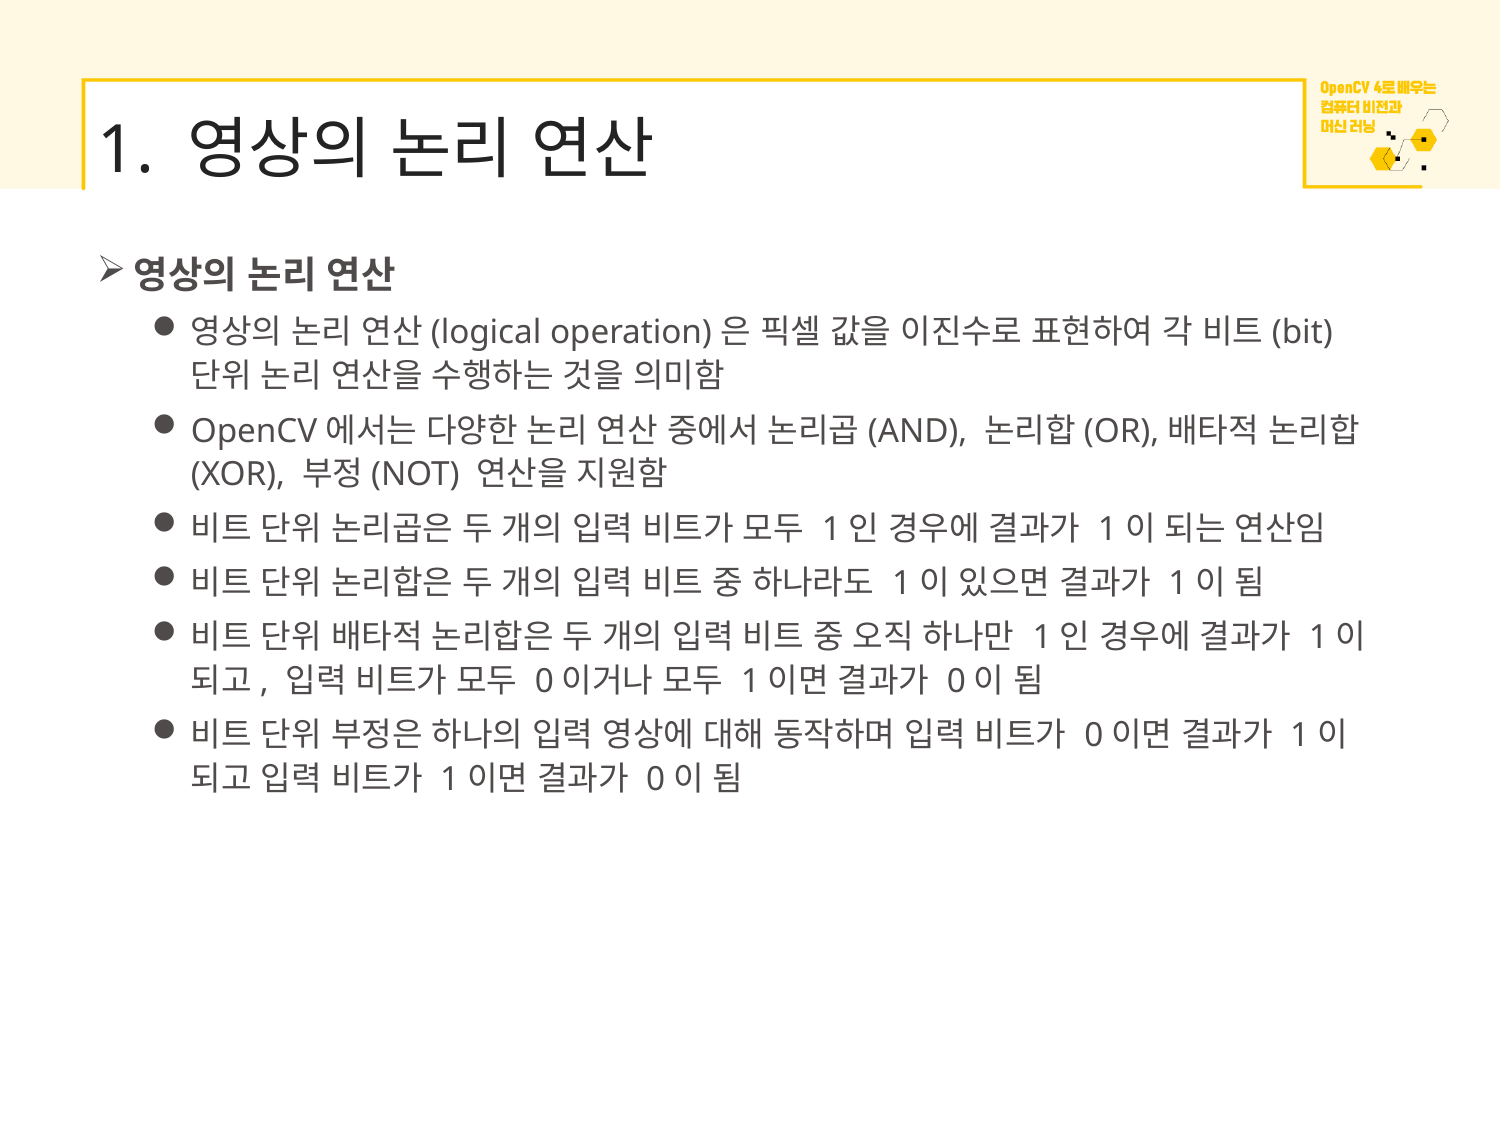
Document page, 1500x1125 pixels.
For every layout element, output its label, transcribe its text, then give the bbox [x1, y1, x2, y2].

title 1. 영상의 논리 연산 [82, 61, 1413, 193]
picture [0, 0, 1500, 1125]
list 영상의 논리 연산 영상의 논리 연산(logical operation)은 픽셀 값을 이진수로 표현하여 각 비트(bit) 단위 논리 연산을 수행하는 것을 의미함 OpenCV에서는 다양한 논리 연산 중에서 논리곱(AND), 논리합(OR),배타적 논리합(XOR), 부정(NOT) 연산을 지원함 비트 단위 논리곱은 두 개의 입력 비트가 모두 1인 경우에 결과가 1이 되는 연산임 비트 단위 논리합은 두 개의 입력 비트 중 하나라도 1이 있으면 결과가 1이 됨 비트 단위 배타적 논리합은 두 개의 입력 비트 중 오직 하나만 1인 경우에 결과가 1이 되고, 입력 비트가 모두 0이거나 모두 1이면 결과가 0이 됨 비트 단위 부정은 하나의 입력 영상에 대해 동작하며 입력 비트가 0이면 결과가 1이 되고 입력 비트가 1이면 결과가 0이 됨 [81, 239, 1412, 1054]
